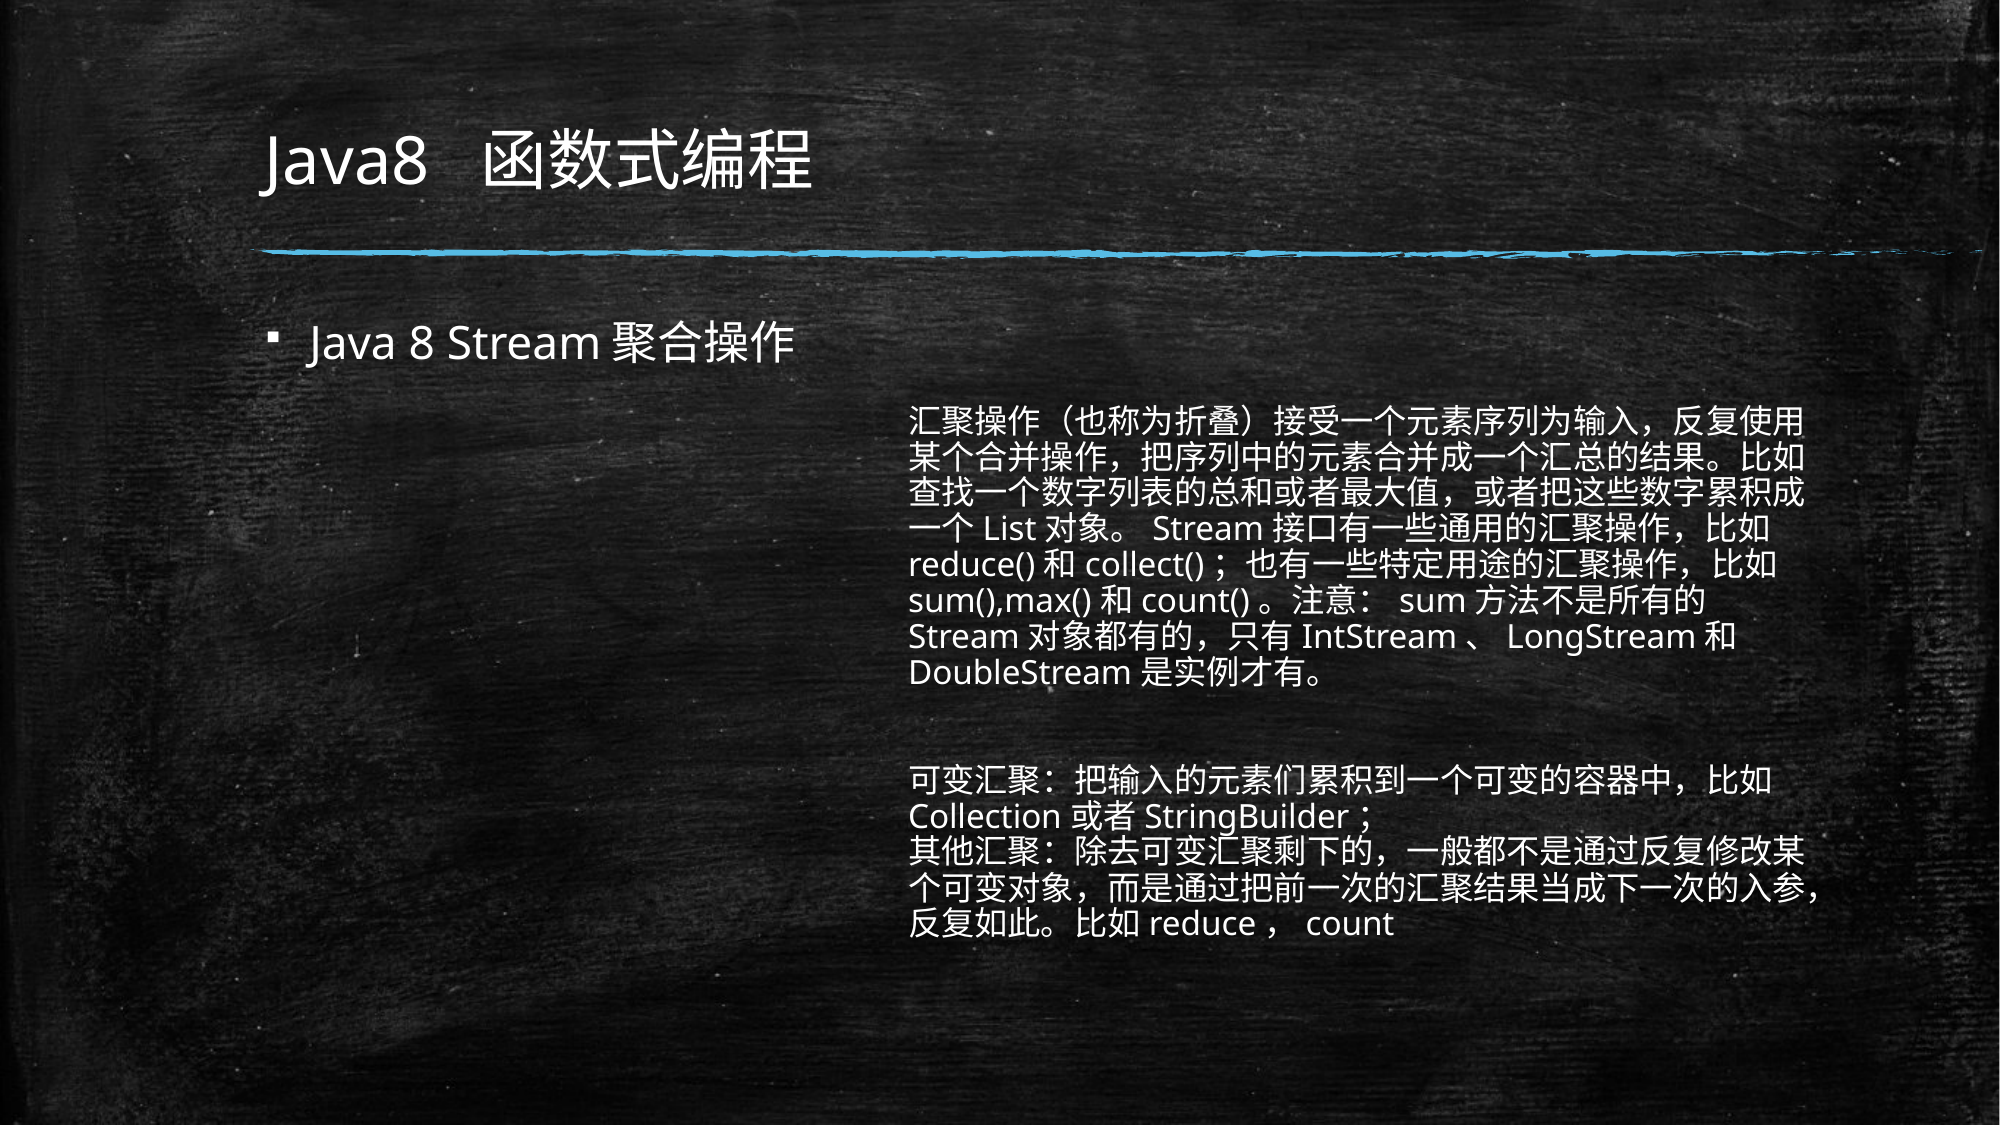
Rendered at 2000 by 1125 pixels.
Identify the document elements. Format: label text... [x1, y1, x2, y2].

text_box [810, 312, 1792, 437]
text_box 汇聚操作（也称为折叠）接受一个元素序列为输入，反复使用某个合并操作，把序列中的元素合并成一个汇总的结果。比如查找一个数字列表的总和或者最大值，或者把这些数字累积成一个List对象。Stream接口有一些通用的汇聚操作，比如reduce()和collect()；也有一些特定用途的汇聚操作，比如sum(),max()和count()。注意：sum方法不是所有的Stream对象都有的，只有IntStream、LongStream和DoubleStream是实例才有。 可变汇聚：把输入的元素们累积到一个可变的容器中，比如Collection或者StringBuilder； 其他汇聚：除去可变汇聚剩下的，一般都不是通过反复修改某个可变对象，而是通过把前一次的汇聚结果当成下一次的入参，反复如此。比如reduce，count [893, 397, 1839, 951]
list Java 8 Stream聚合操作 [249, 312, 810, 421]
title Java8 函数式编程 [249, 38, 1750, 207]
